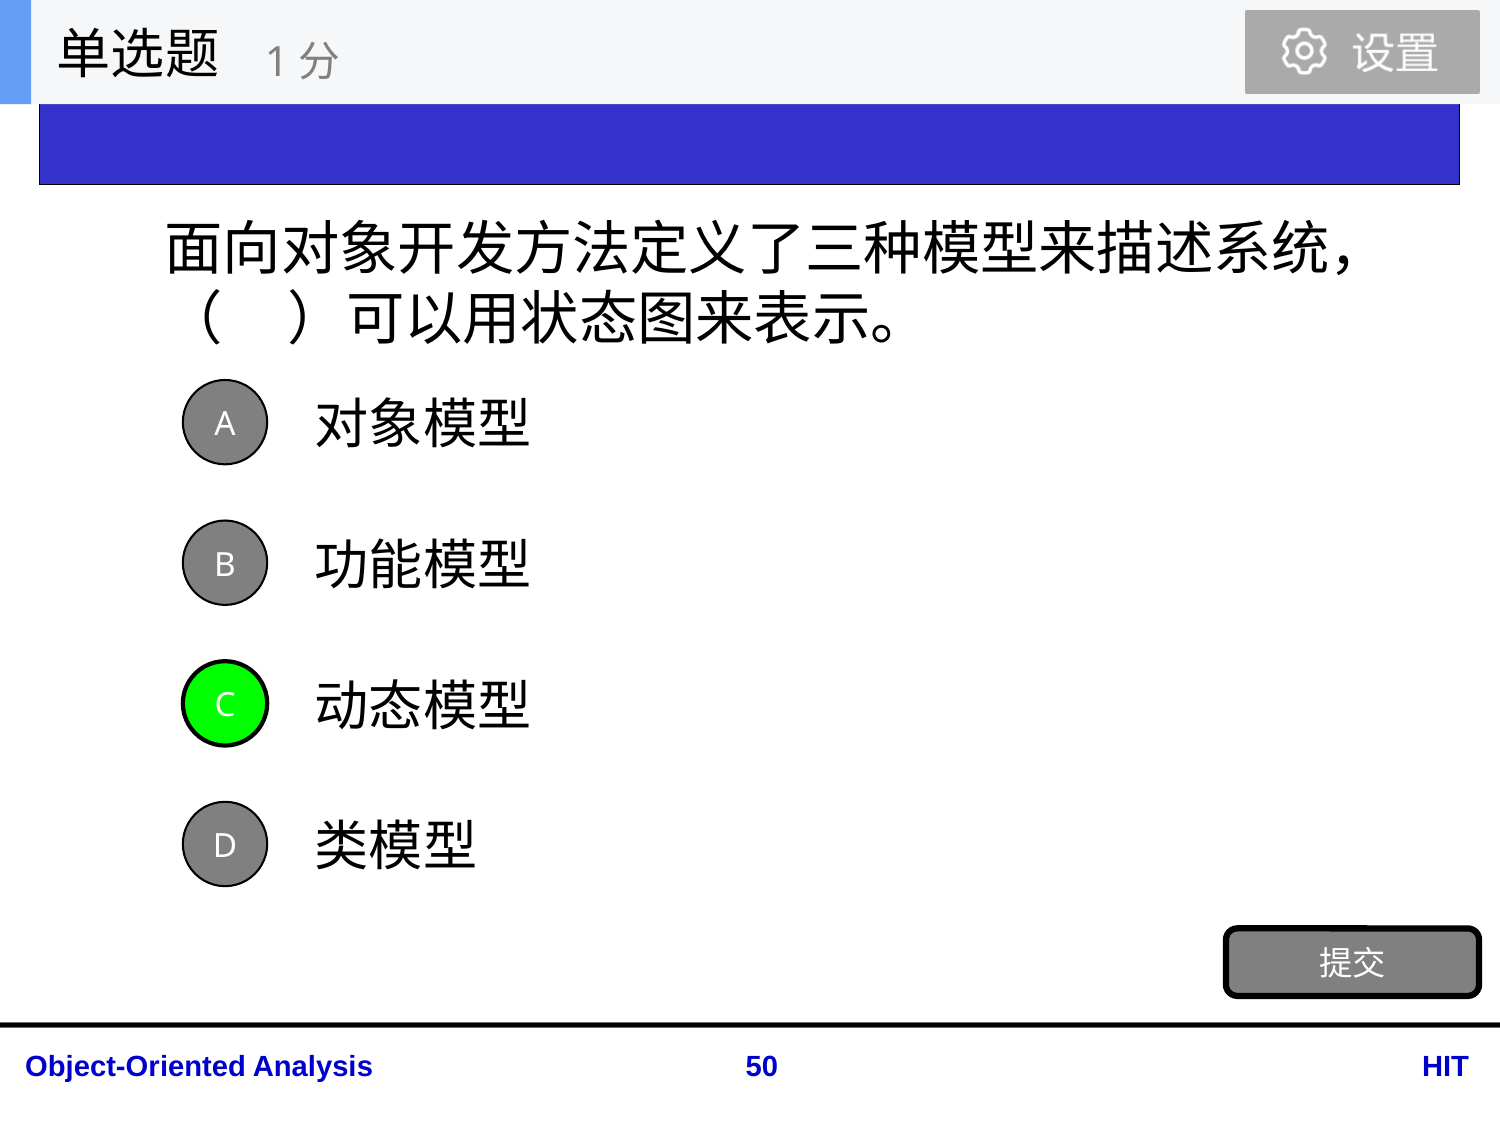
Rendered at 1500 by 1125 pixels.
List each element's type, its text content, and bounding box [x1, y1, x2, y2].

text_box A [180, 377, 270, 467]
text_box 类模型 [299, 791, 1350, 897]
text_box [0, 0, 1500, 105]
text_box 动态模型 [299, 650, 1350, 757]
text_box C [180, 659, 270, 748]
picture [1245, 10, 1480, 94]
text_box B [180, 518, 270, 607]
text_box 对象模型 [299, 369, 1350, 475]
text_box 功能模型 [299, 509, 1350, 616]
text_box 面向对象开发方法定义了三种模型来描述系统，（ ）可以用状态图来表示。 [149, 113, 1350, 457]
text_box D [180, 799, 270, 889]
text_box 提交 [1223, 926, 1482, 999]
